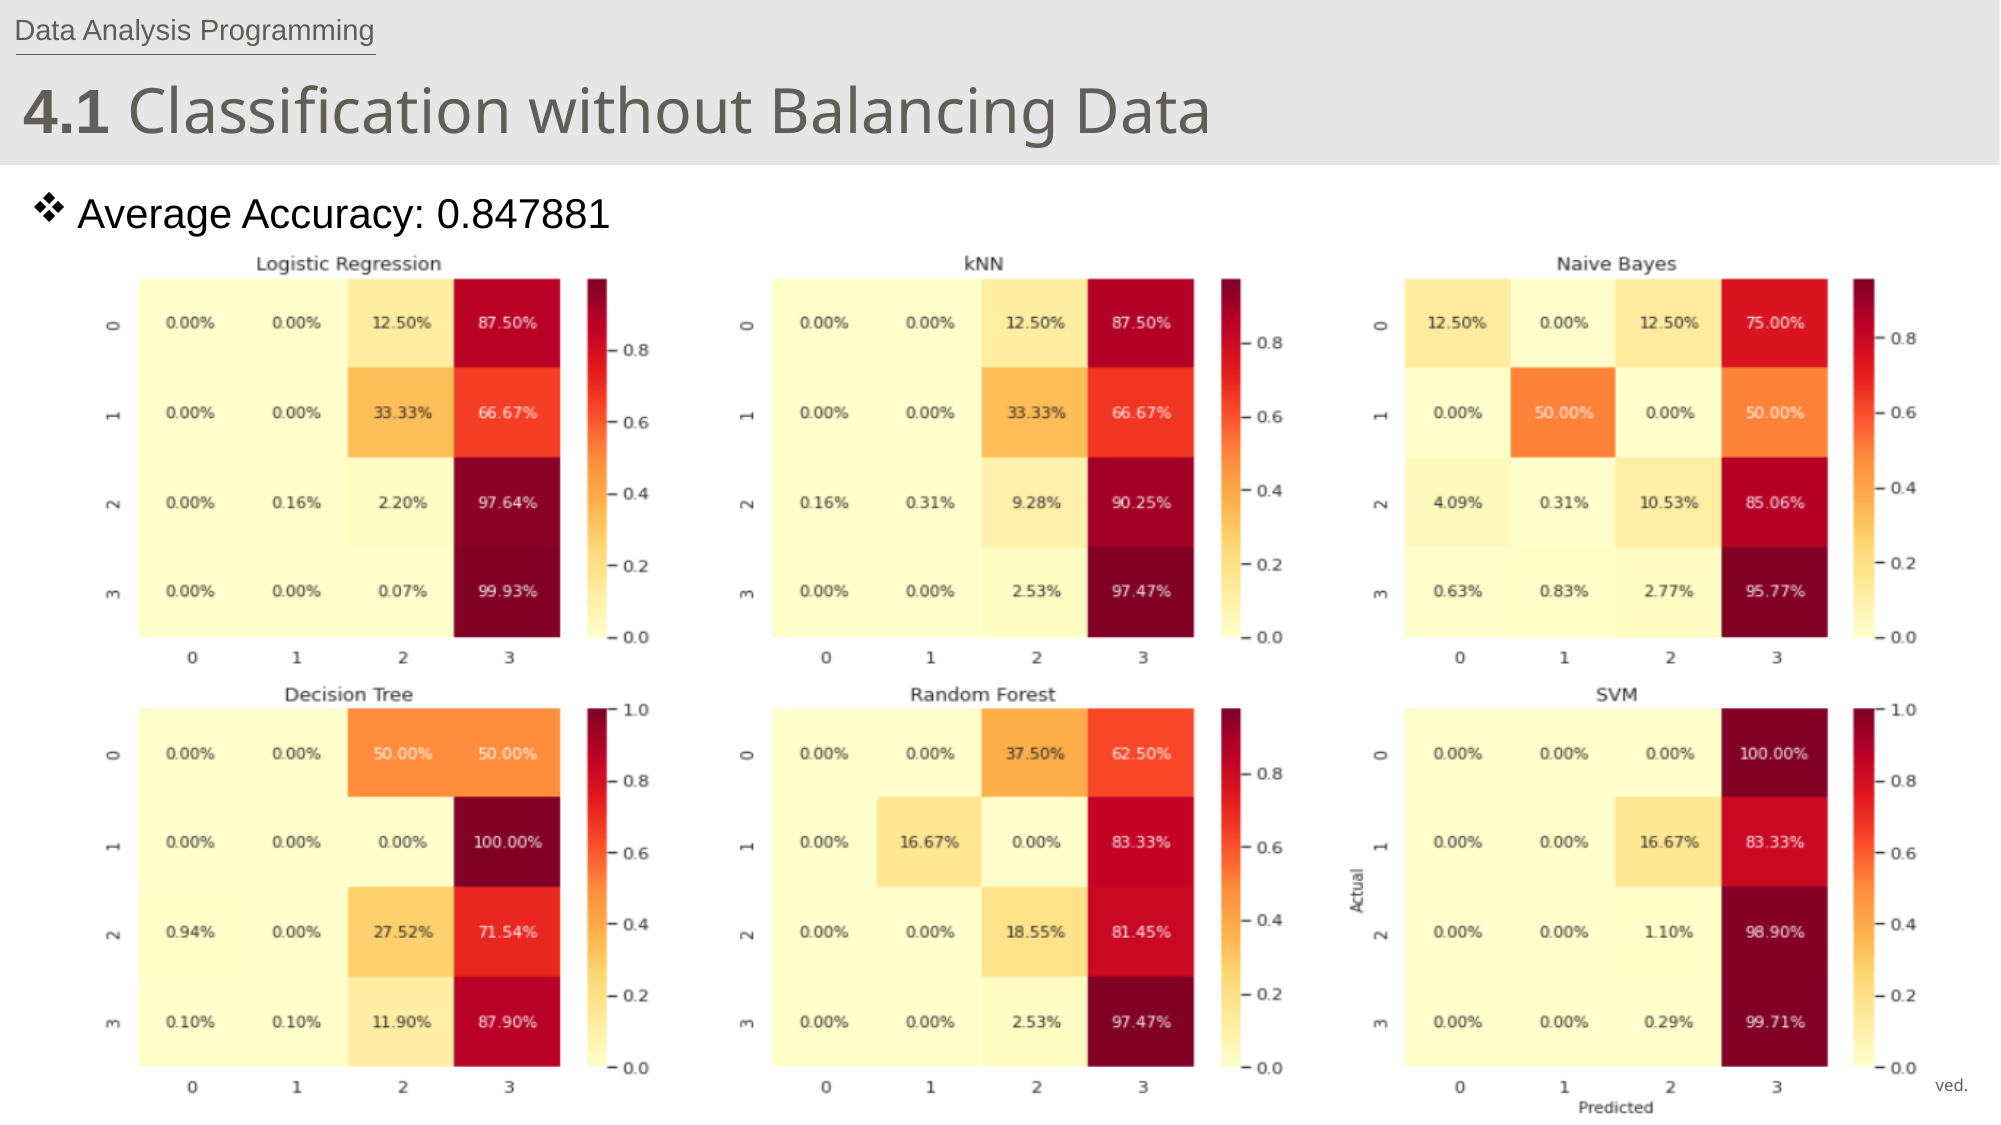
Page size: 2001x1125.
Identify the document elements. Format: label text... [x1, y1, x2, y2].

text_box 4.1 Classification without Balancing Data [8, 64, 1418, 154]
text_box [0, 0, 2000, 166]
picture [94, 251, 1935, 1121]
text_box Data Analysis Programming [0, 4, 392, 54]
text_box Average Accuracy: 0.847881 [15, 154, 1974, 305]
